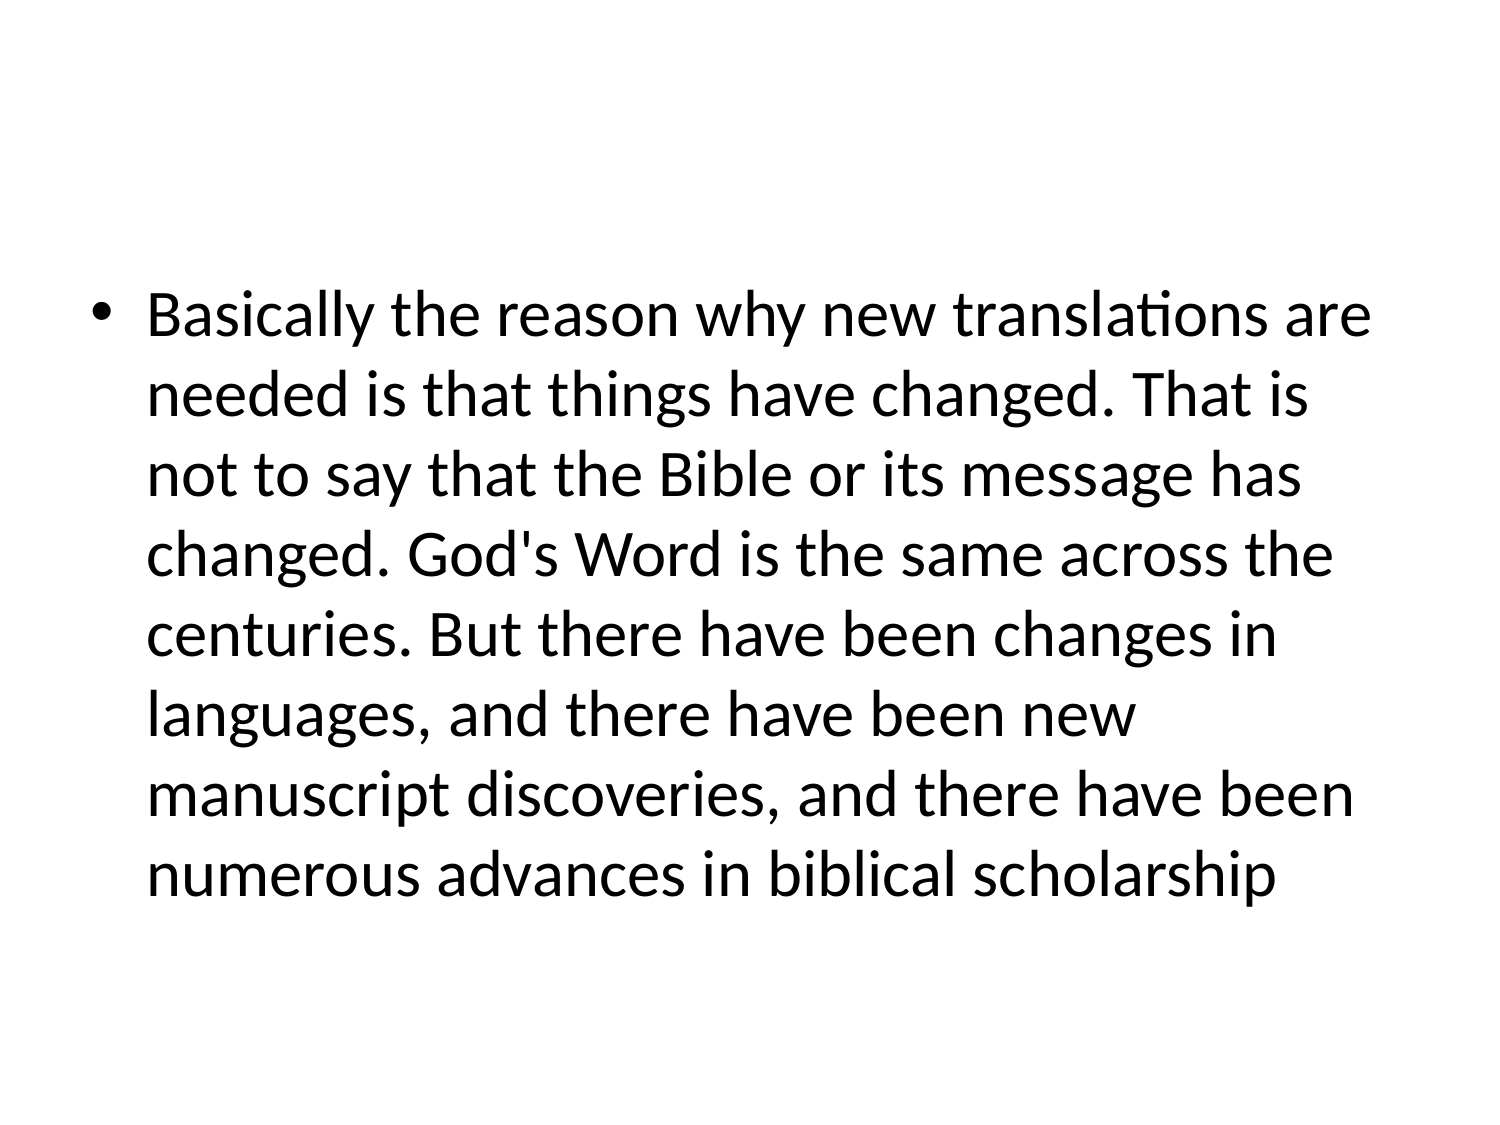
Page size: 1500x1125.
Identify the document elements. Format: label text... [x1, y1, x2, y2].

list Basically the reason why new translations are needed is that things have changed. That is not to say that the Bible or its message has changed. God's Word is the same across the centuries. But there have been changes in languages, and there have been new manuscript discoveries, and there have been numerous advances in biblical scholarship [74, 262, 1426, 1006]
